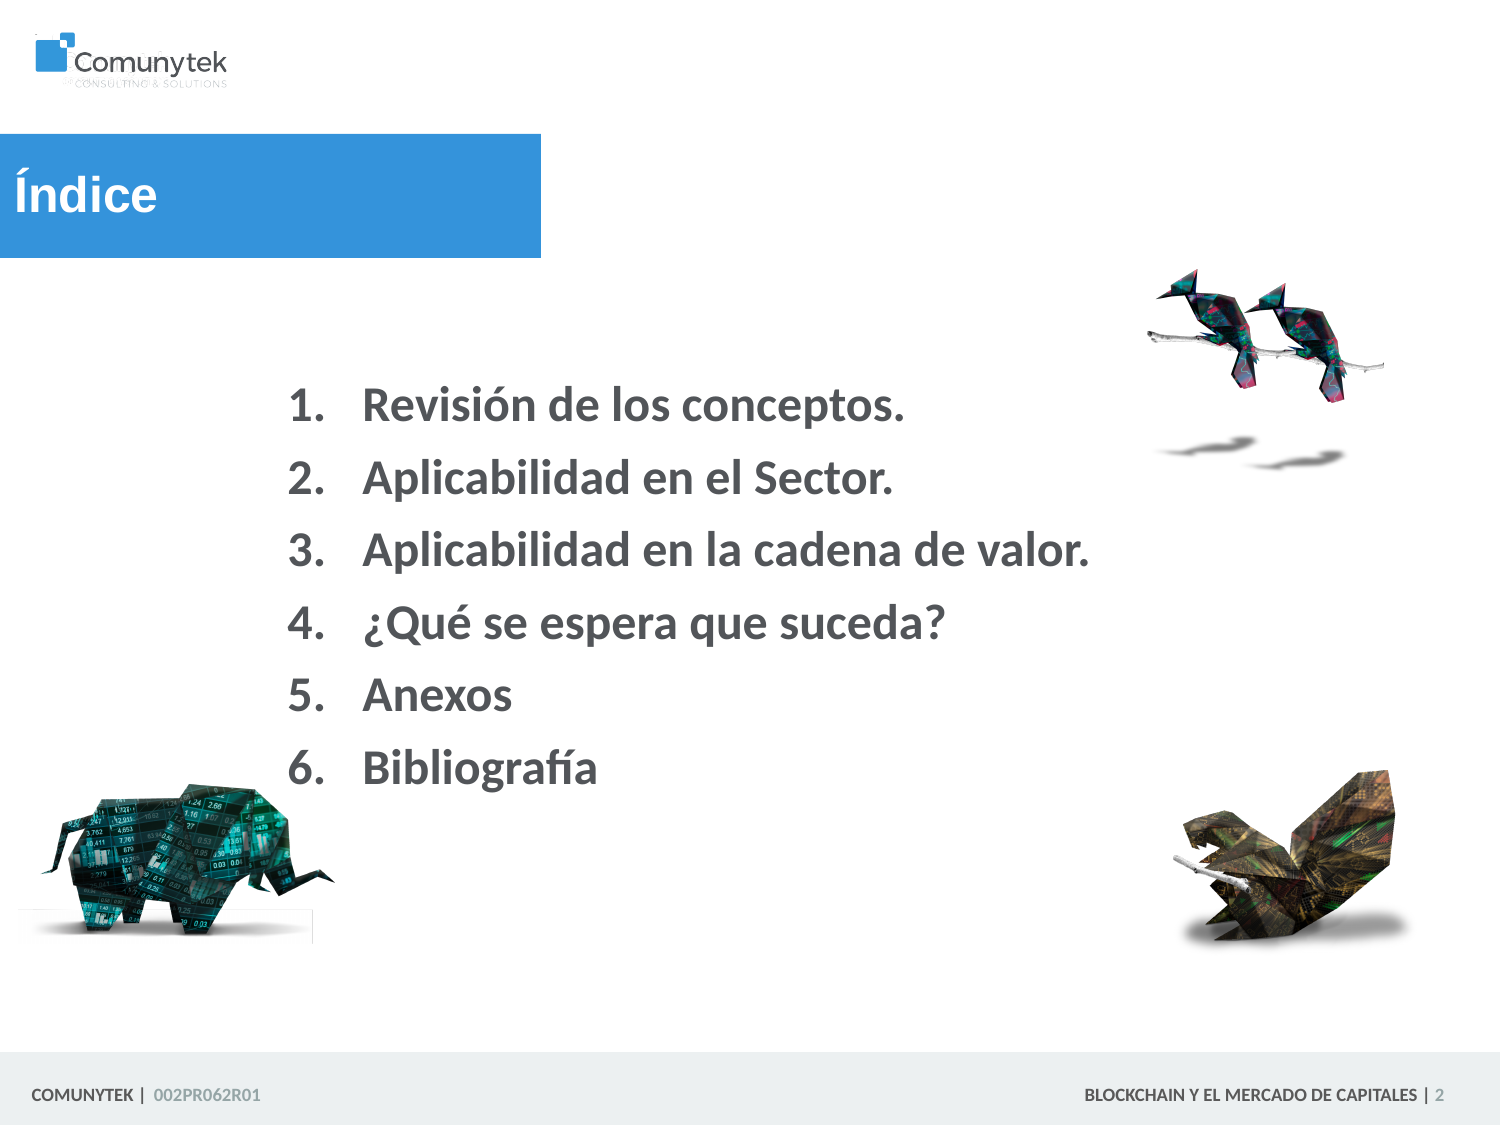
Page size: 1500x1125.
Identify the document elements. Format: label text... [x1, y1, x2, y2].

picture [18, 784, 335, 944]
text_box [1147, 269, 1384, 474]
footer 2 [1430, 1070, 1484, 1118]
text_box Revisión de los conceptos. Aplicabilidad en el Sector. Aplicabilidad en la cadena de valor. ¿Qué se espera que suceda? Anexos Bibliografía [272, 364, 1264, 802]
title Índice [0, 133, 541, 258]
picture [1173, 770, 1418, 958]
picture [35, 32, 227, 88]
